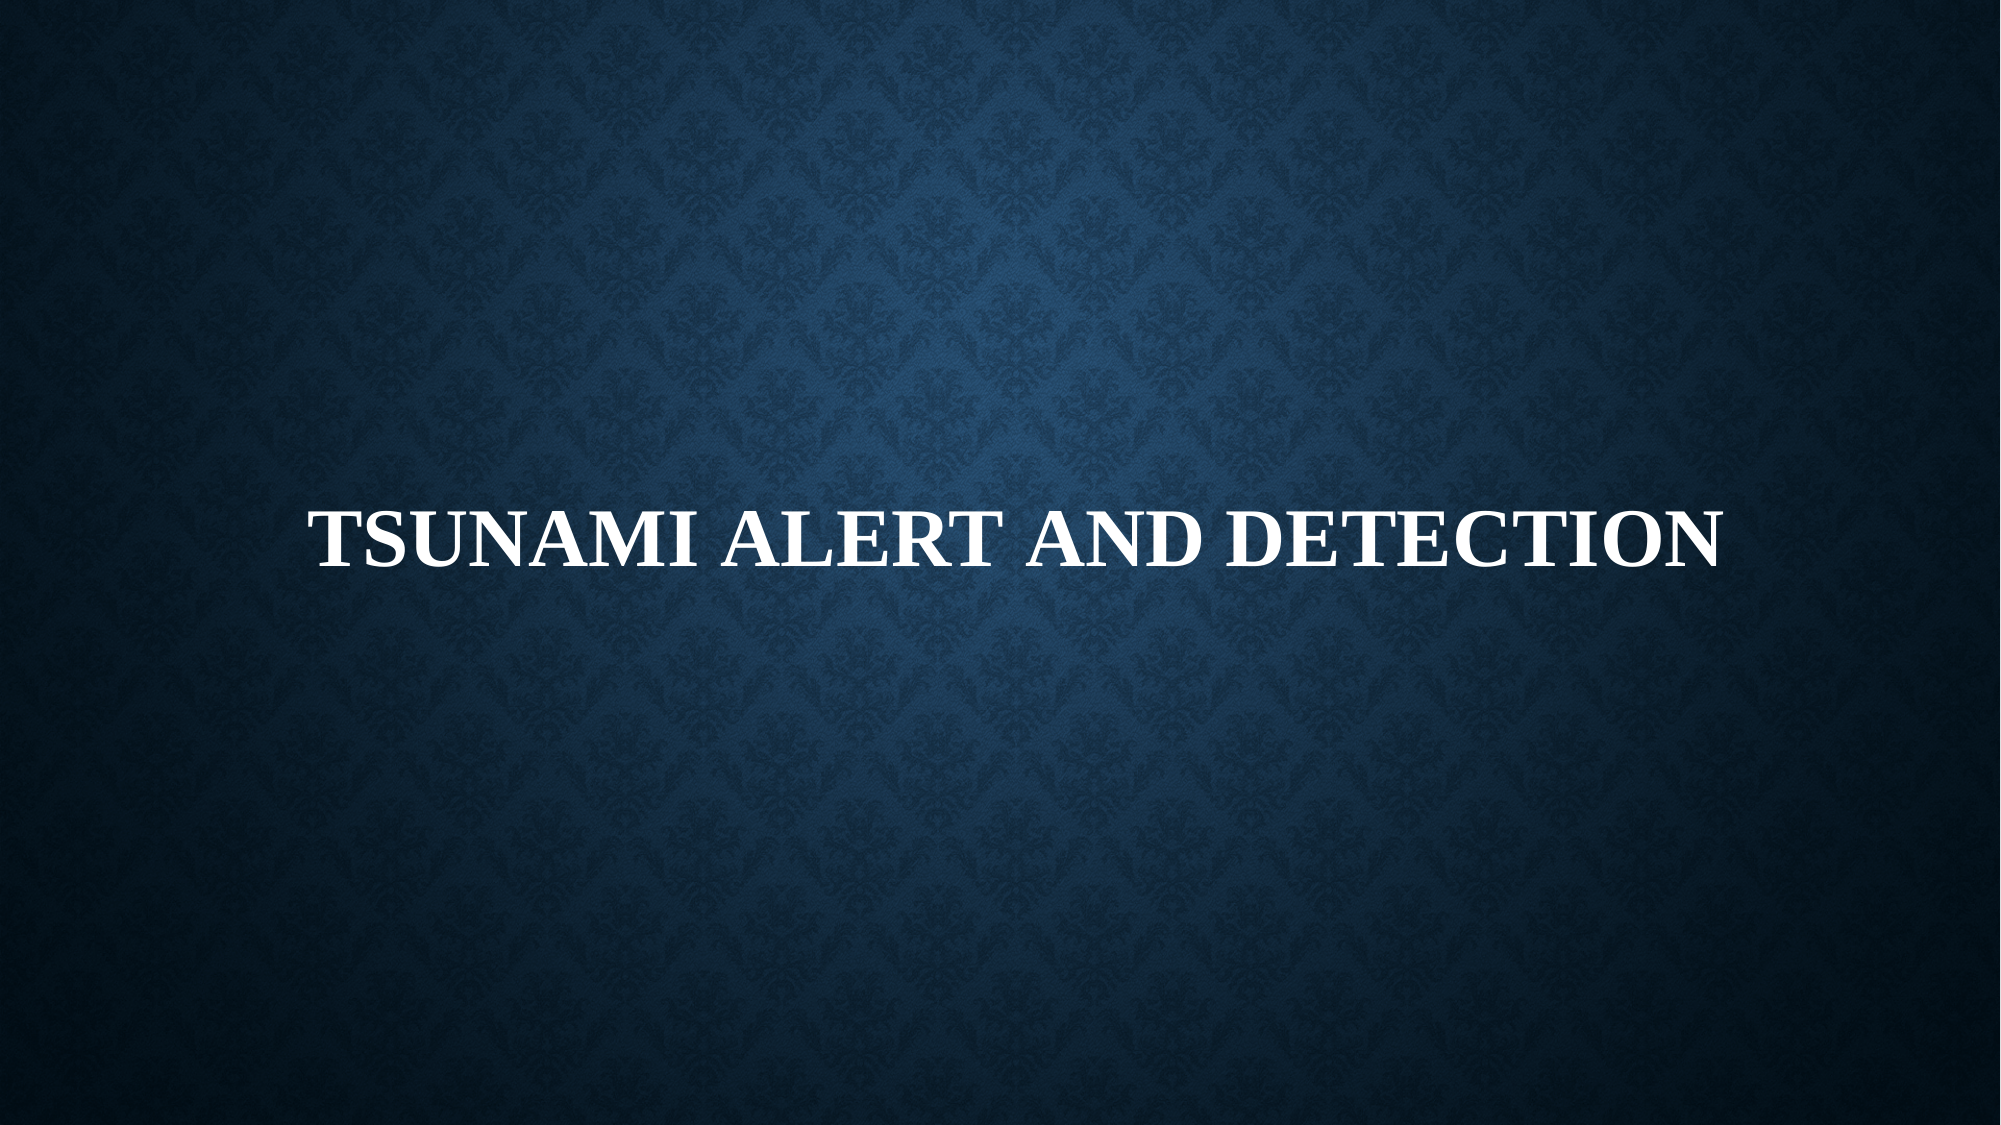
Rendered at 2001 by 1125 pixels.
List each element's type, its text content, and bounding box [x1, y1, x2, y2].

title TSUNAMI ALERT AND DETECTION [166, 453, 1866, 672]
